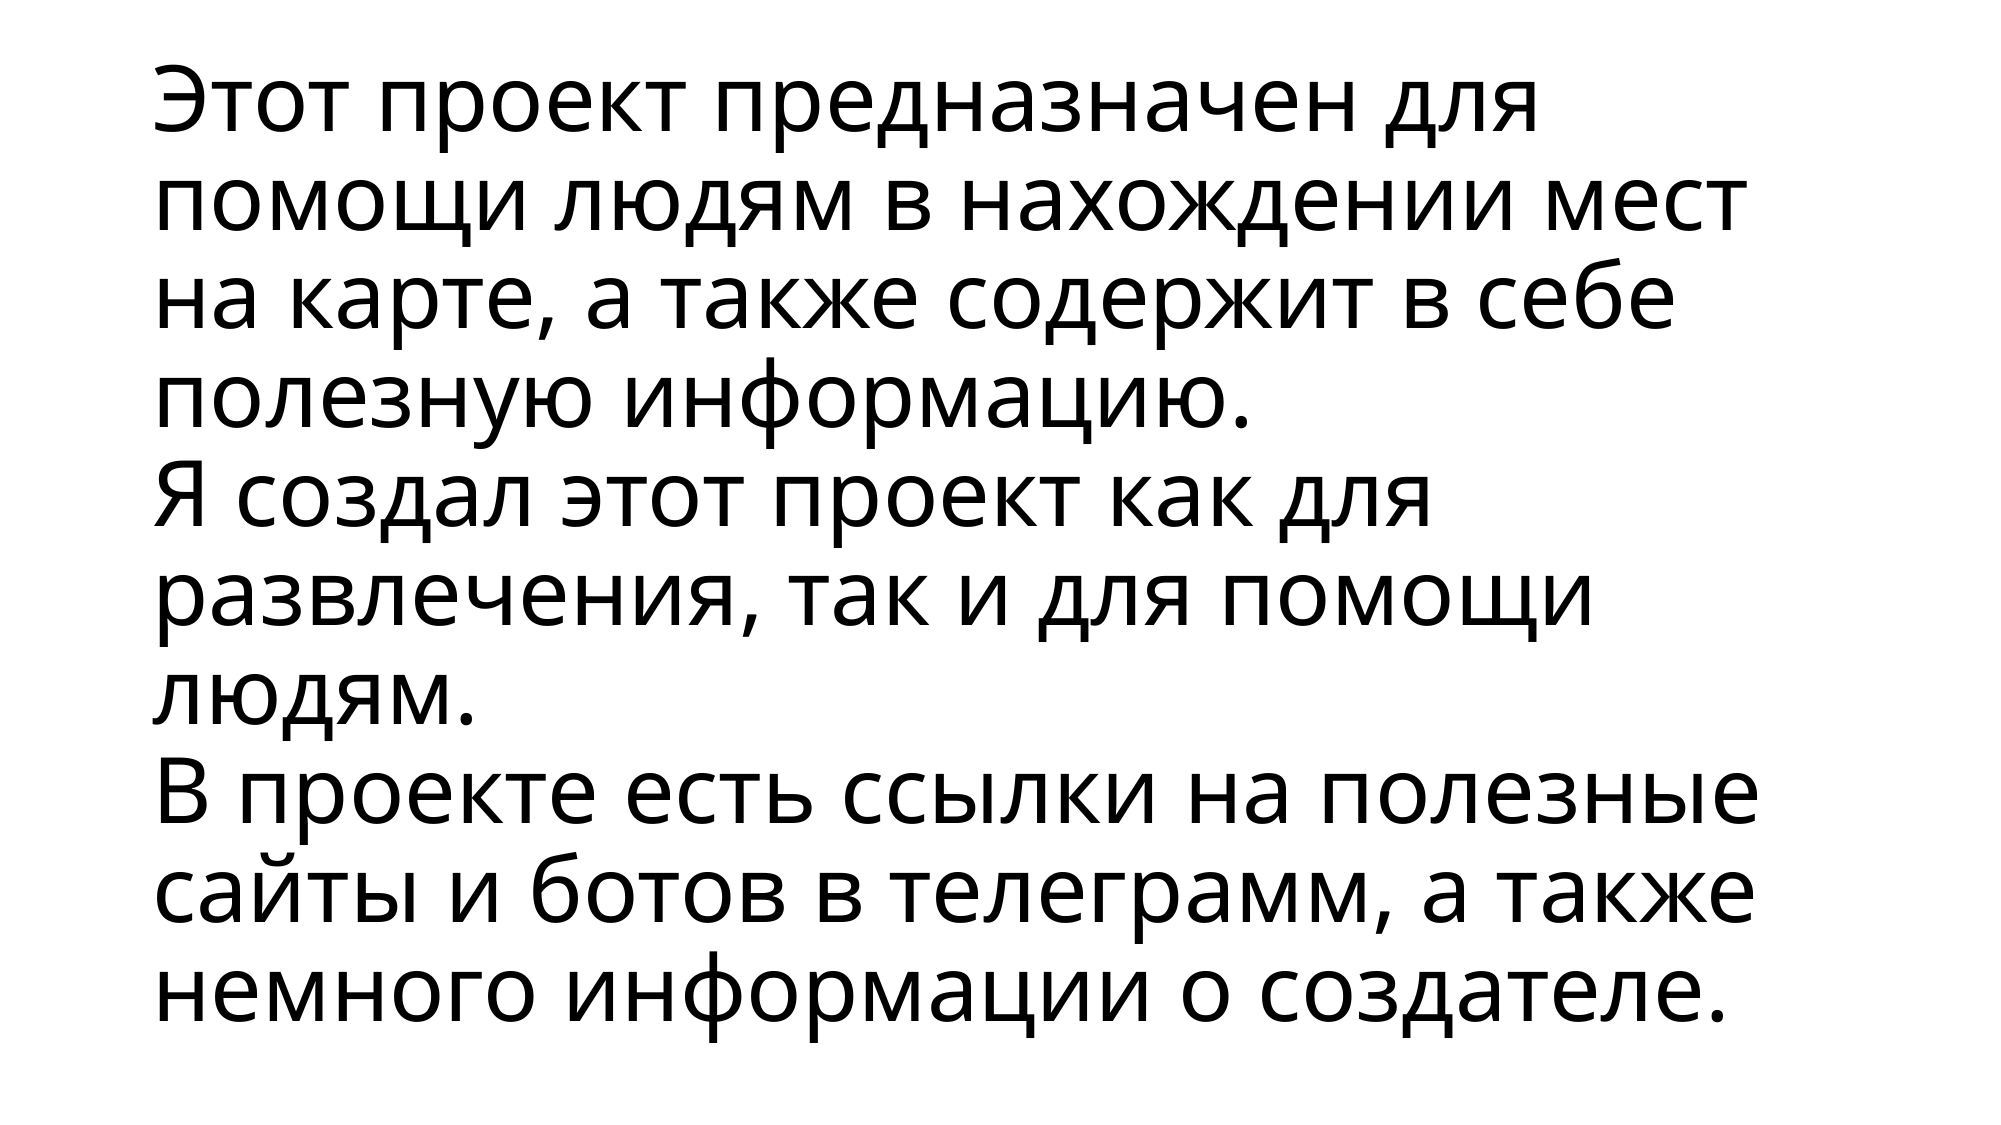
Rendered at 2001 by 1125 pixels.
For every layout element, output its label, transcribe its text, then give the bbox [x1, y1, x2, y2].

title Этот проект предназначен для помощи людям в нахождении мест на карте, а также содержит в себе полезную информацию. Я создал этот проект как для развлечения, так и для помощи людям. В проекте есть ссылки на полезные сайты и ботов в телеграмм, а также немного информации о создателе. [137, 59, 1863, 1034]
